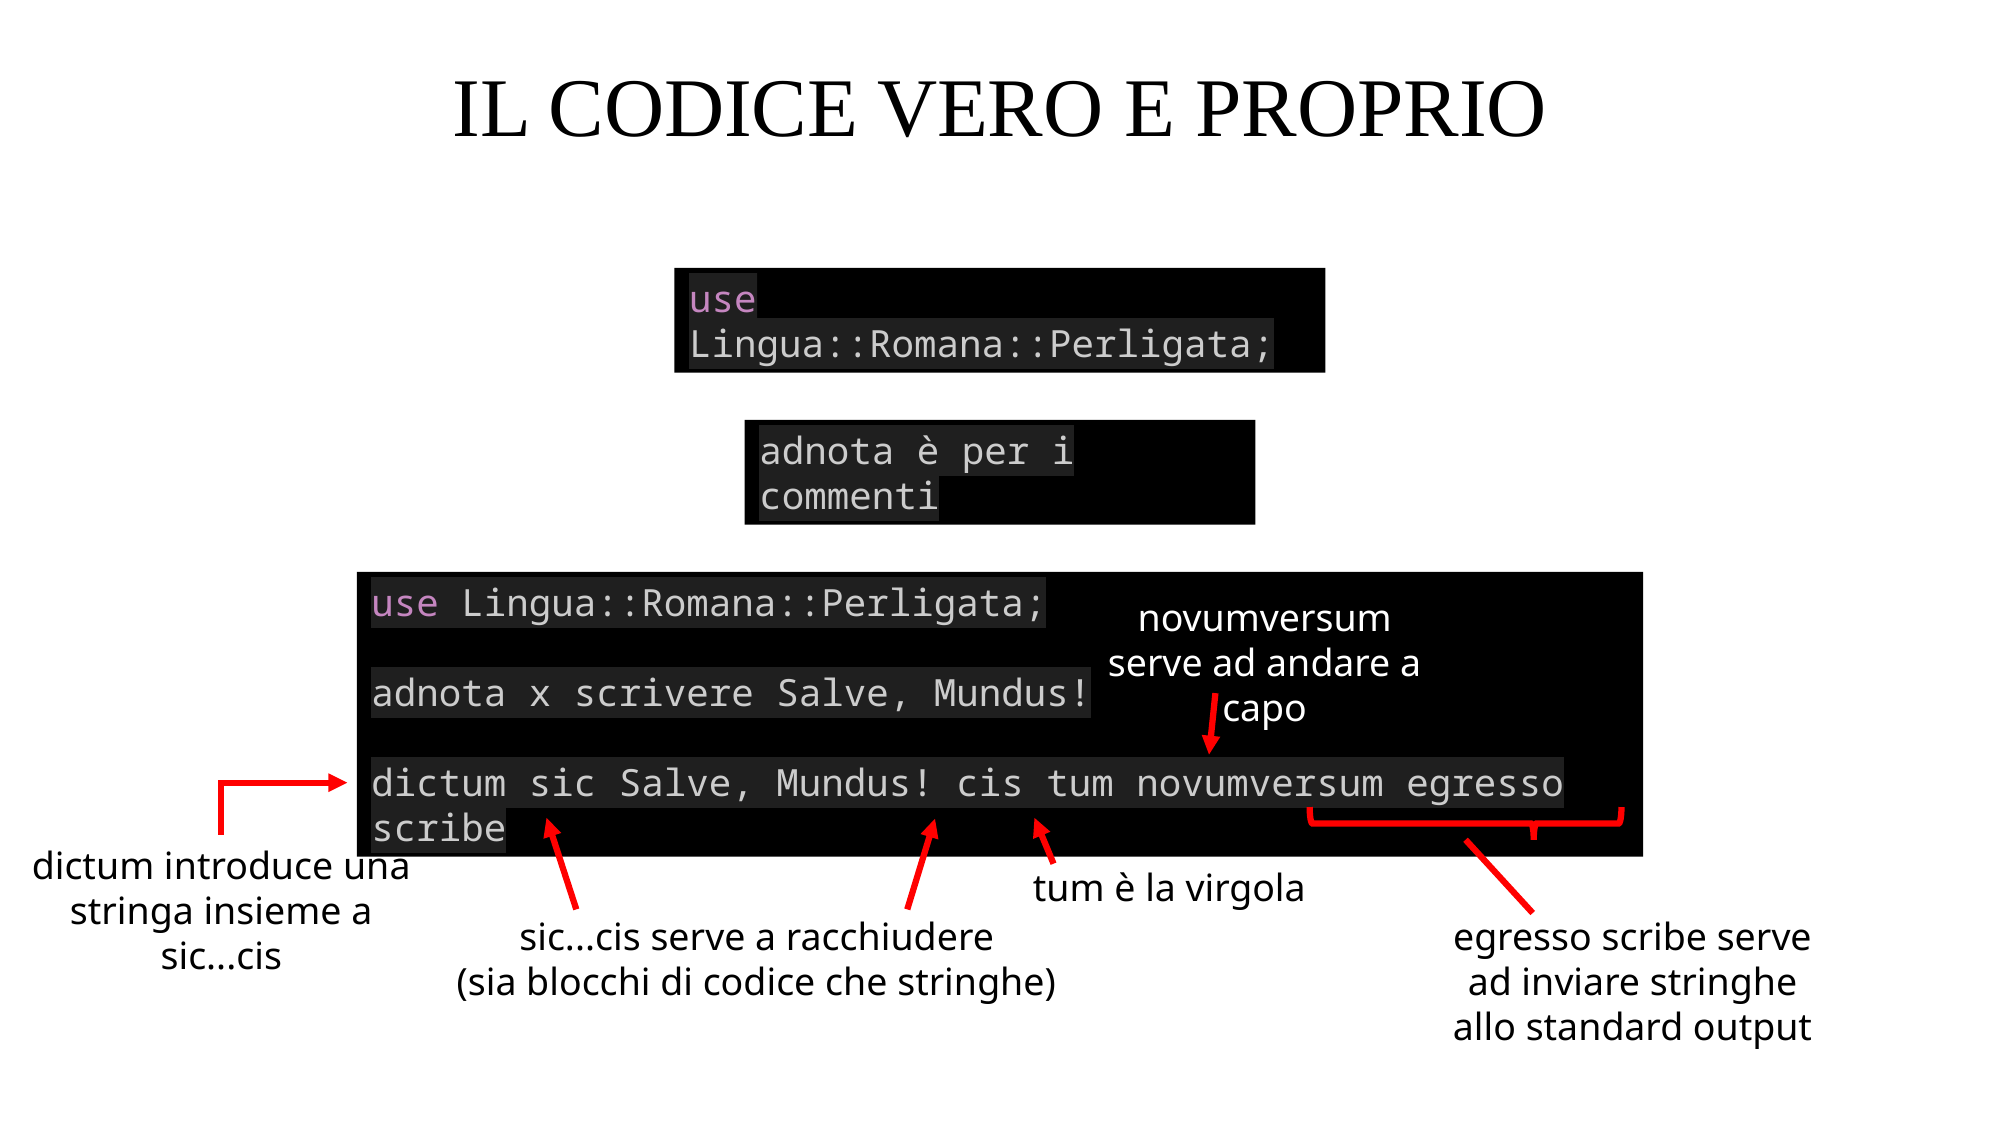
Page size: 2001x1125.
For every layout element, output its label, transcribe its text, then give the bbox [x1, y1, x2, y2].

text_box sic...cis serve a racchiudere (sia blocchi di codice che stringhe) [441, 905, 1072, 1011]
text_box IL CODICE VERO E PROPRIO [437, 45, 1563, 161]
text_box egresso scribe serve ad inviare stringhe allo standard output [1419, 905, 1847, 1056]
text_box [1208, 692, 1216, 756]
text_box adnota è per i commenti [744, 419, 1256, 525]
text_box use Lingua::Romana::Perligata; [674, 267, 1326, 373]
text_box dictum introduce una stringa insieme a sic...cis [0, 834, 443, 985]
text_box [1308, 807, 1624, 840]
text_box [257, 745, 311, 873]
text_box tum è la virgola [1013, 856, 1326, 917]
text_box use Lingua::Romana::Perligata; adnota x scrivere Salve, Mundus! dictum sic Salve, Mundus! cis tum novumversum egresso scribe [356, 571, 1644, 857]
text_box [906, 818, 936, 910]
text_box novumversum serve ad andare a capo [1084, 587, 1446, 737]
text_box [546, 817, 577, 910]
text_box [1033, 817, 1055, 865]
